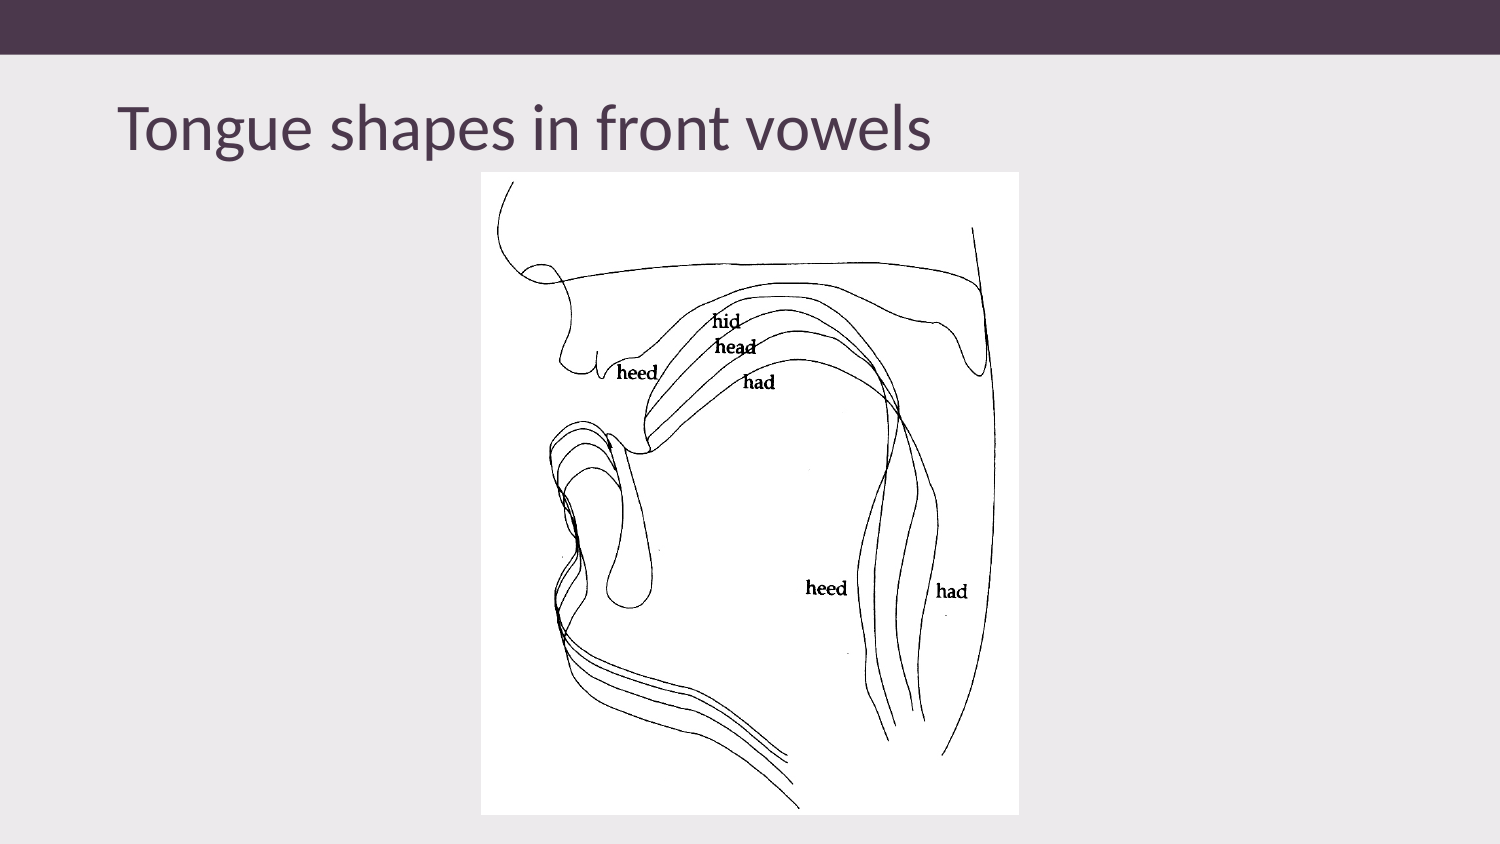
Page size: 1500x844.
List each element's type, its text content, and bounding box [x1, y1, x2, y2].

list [480, 172, 1019, 815]
title Tongue shapes in front vowels [103, 85, 1397, 197]
